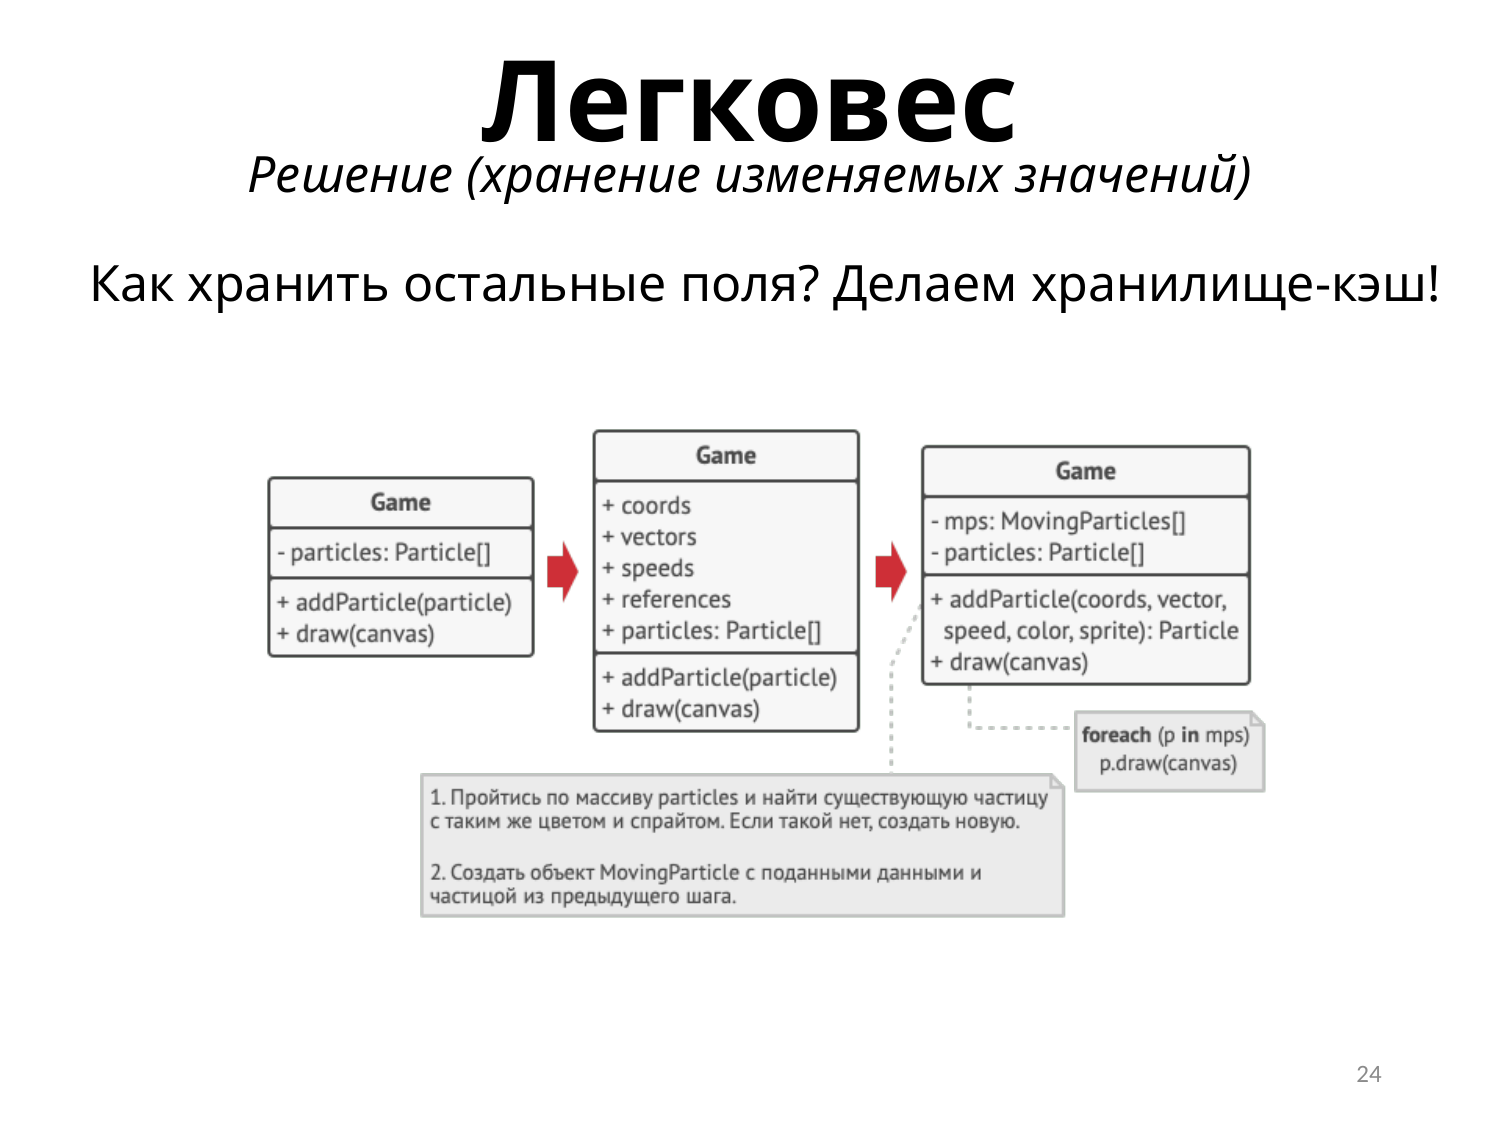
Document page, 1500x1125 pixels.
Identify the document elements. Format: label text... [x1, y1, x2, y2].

text_box Легковес [467, 22, 1033, 135]
text_box Как хранить остальные поля? Делаем хранилище-кэш! [74, 244, 1458, 319]
picture [266, 414, 1267, 930]
text_box Решение (хранение изменяемых значений) [98, 135, 1402, 211]
slide_number 24 [1059, 1042, 1397, 1103]
